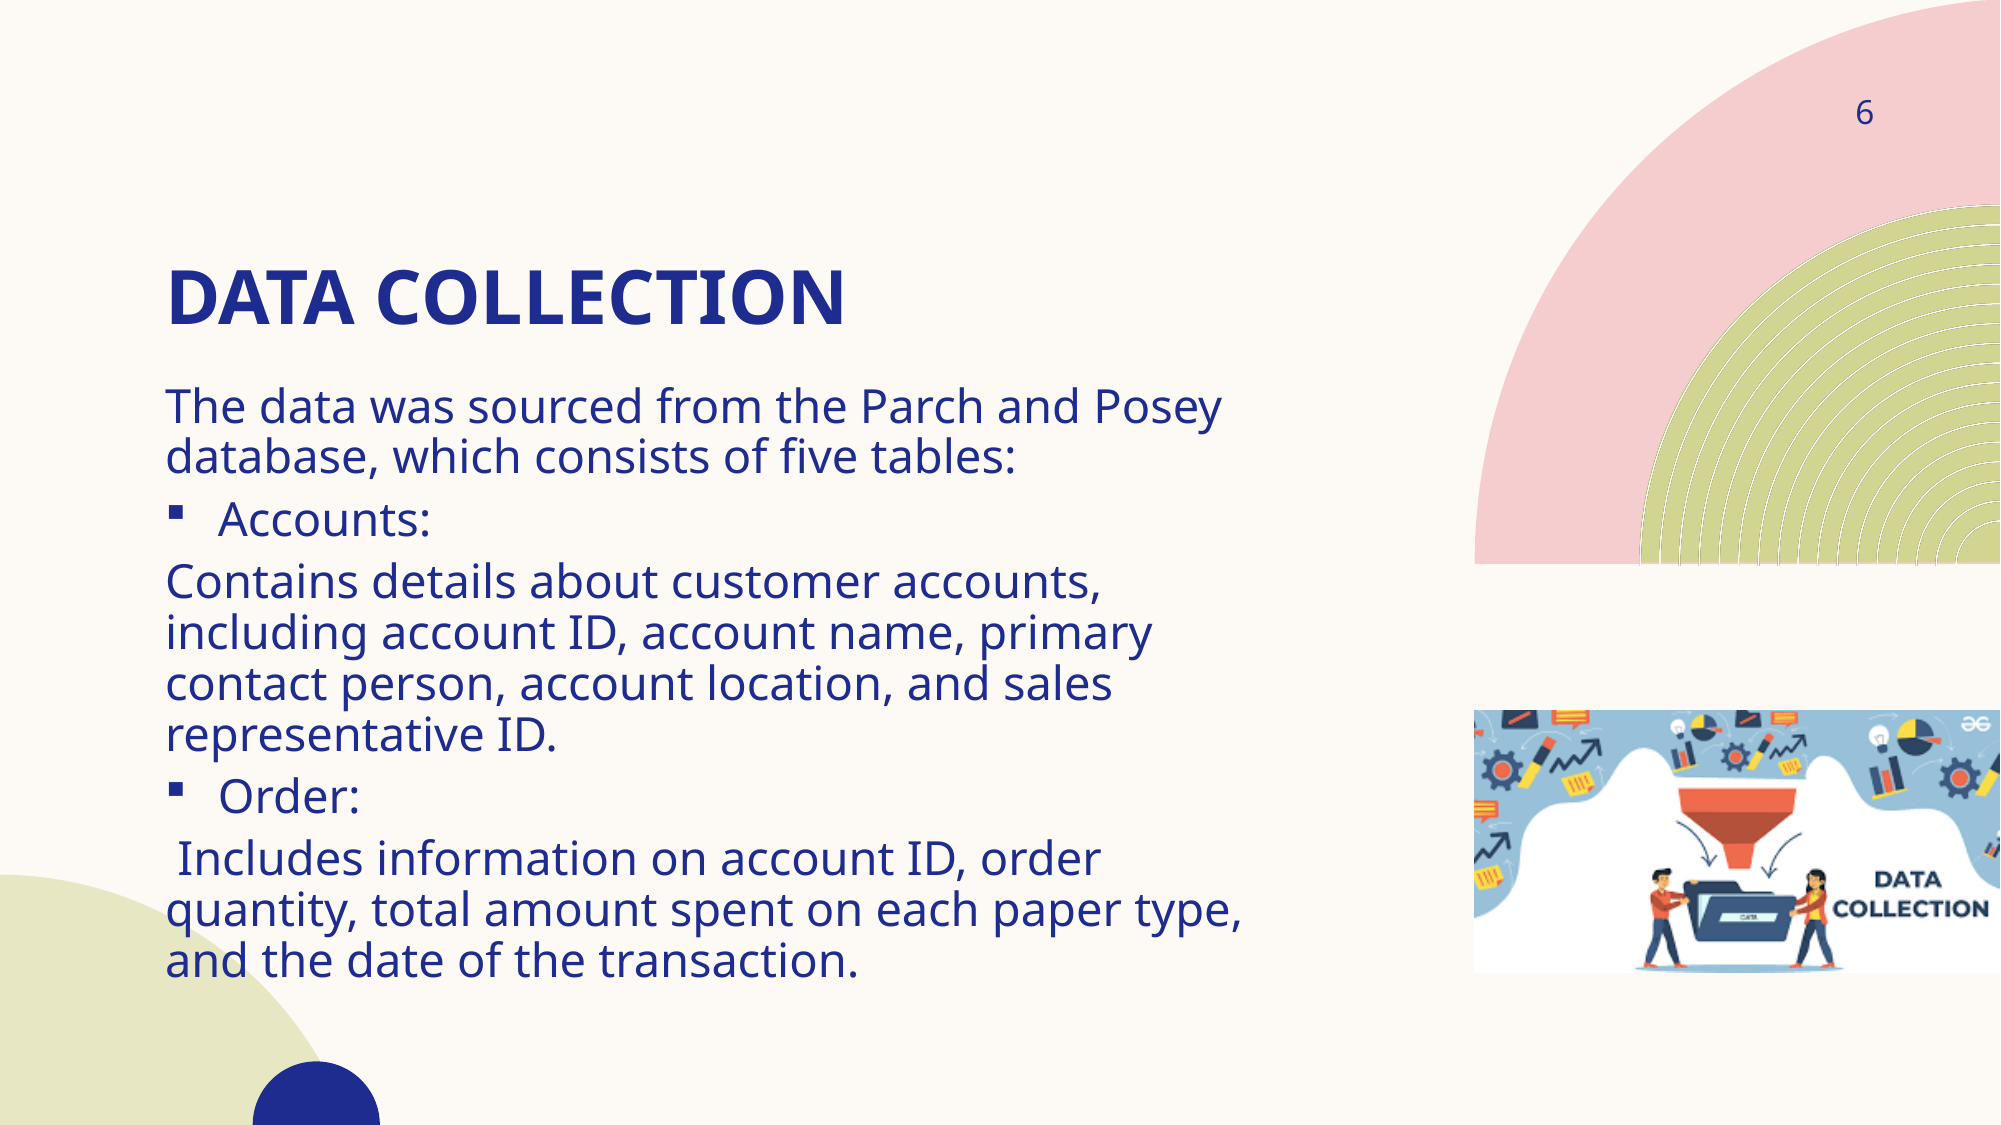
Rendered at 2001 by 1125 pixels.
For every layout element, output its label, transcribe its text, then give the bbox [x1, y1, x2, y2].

slide_number 6 [1712, 75, 1875, 153]
title DATA COLLECTION [150, 173, 1437, 340]
picture [1639, 204, 2001, 566]
list The data was sourced from the Parch and Posey database, which consists of five tables: Accounts: Contains details about customer accounts, including account ID, account name, primary contact person, account location, and sales representative ID. Order: Includes information on account ID, order quantity, total amount spent on each paper type, and the date of the transaction. [150, 382, 1283, 993]
picture [1474, 710, 2000, 974]
